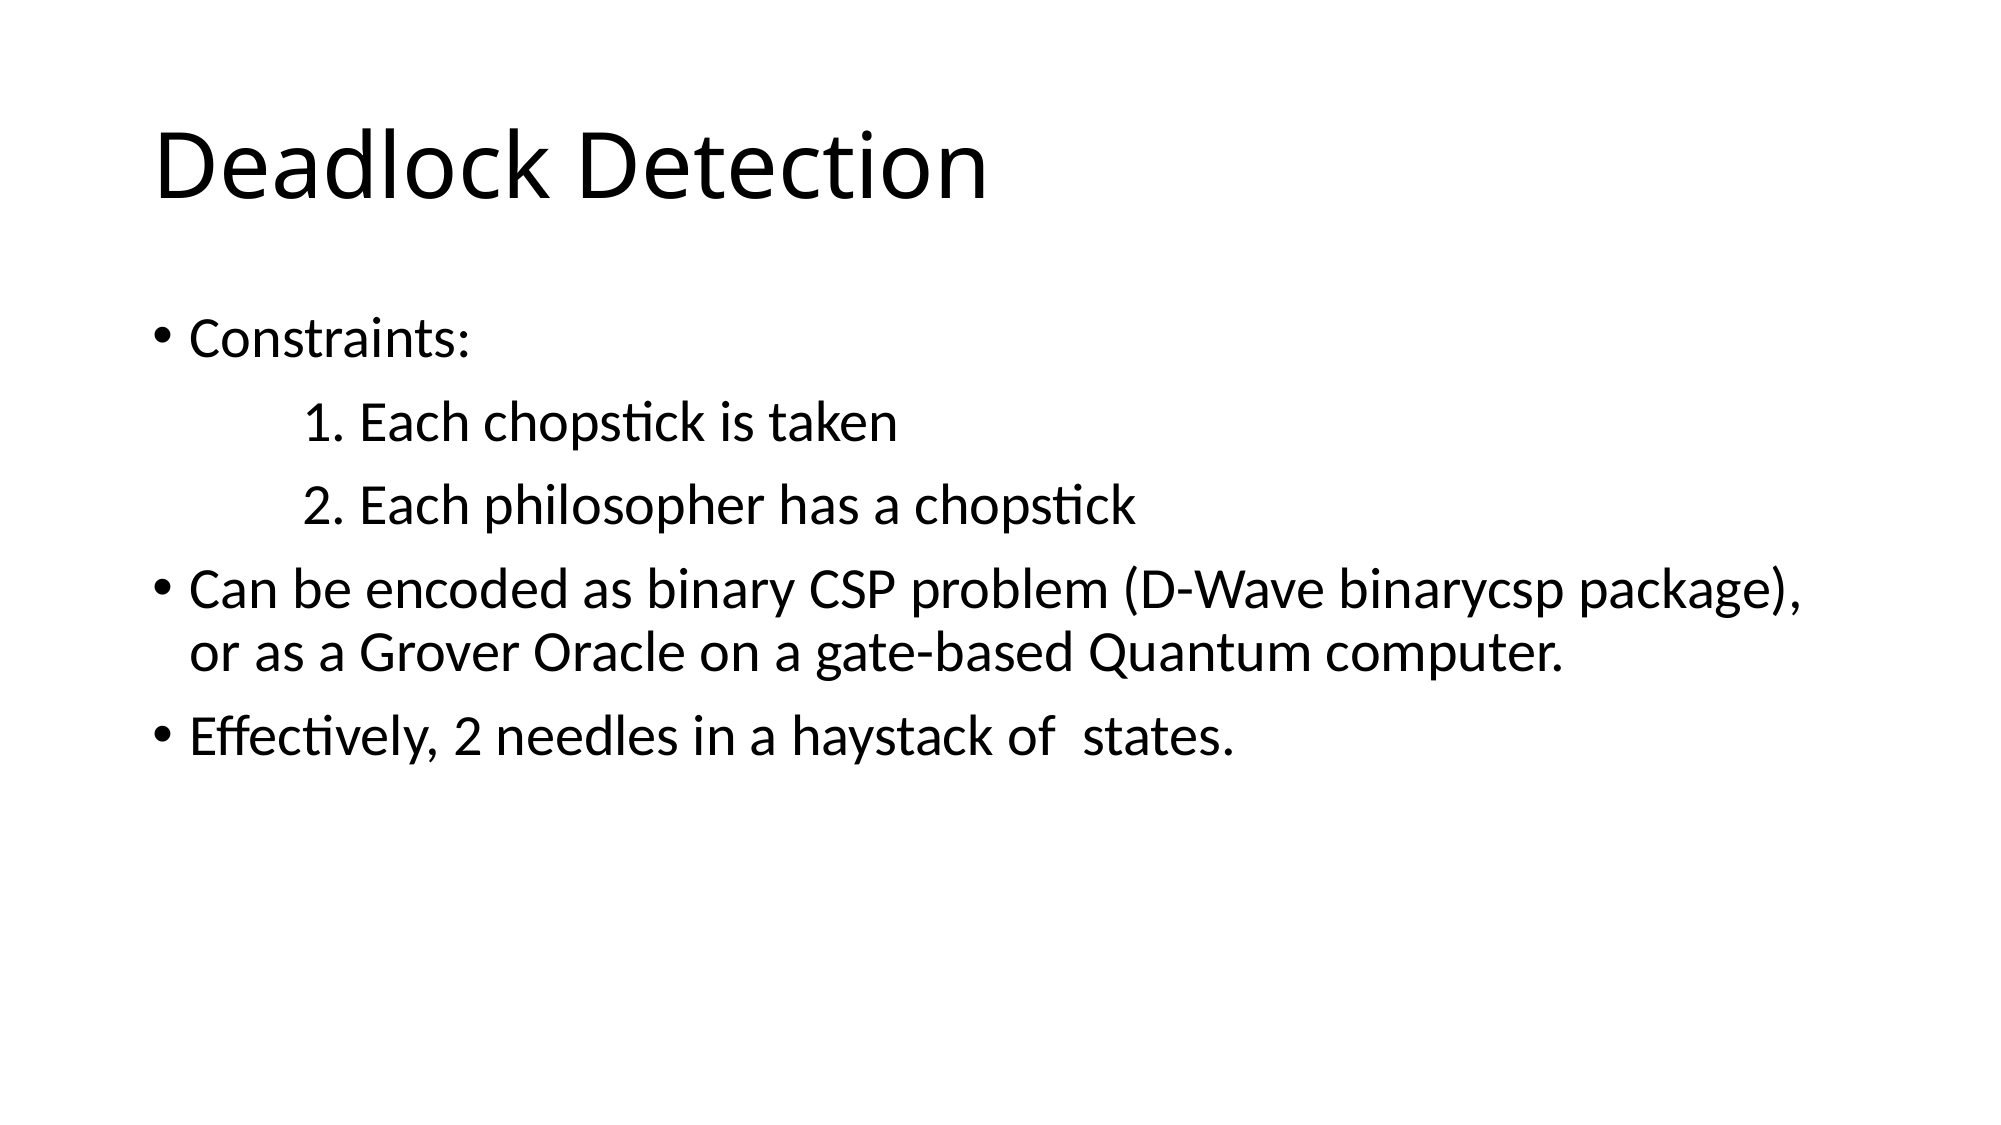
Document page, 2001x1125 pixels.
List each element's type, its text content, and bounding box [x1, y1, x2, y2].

title Deadlock Detection [137, 59, 1863, 278]
